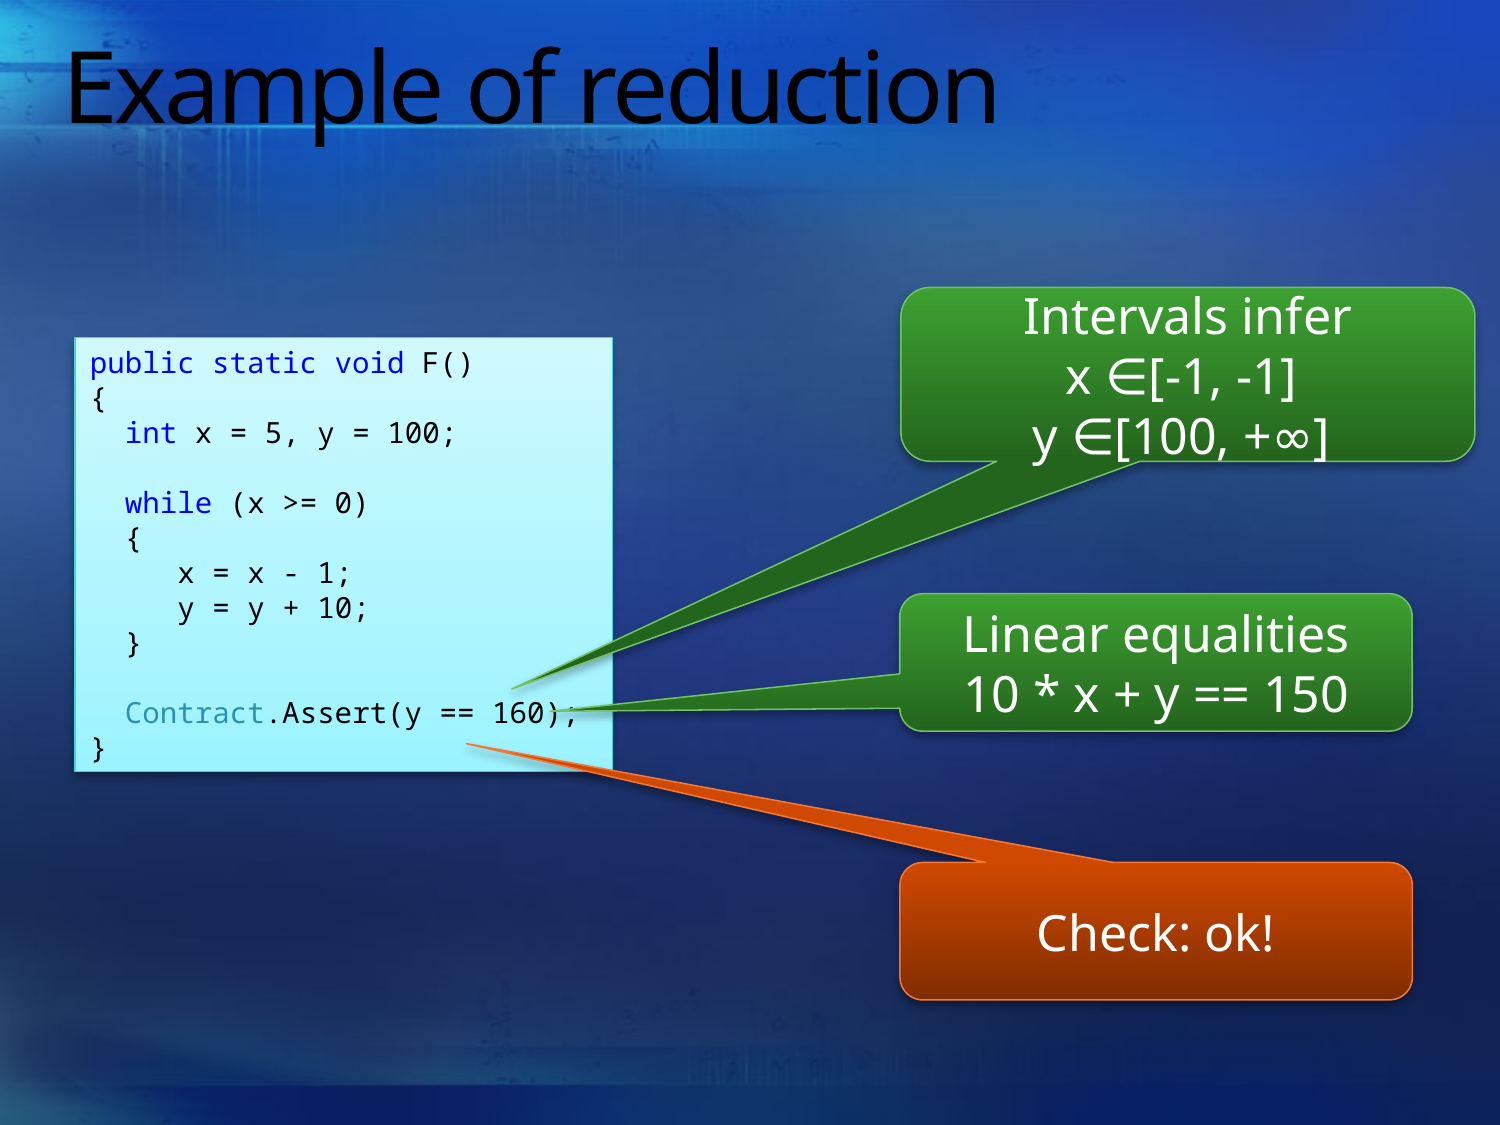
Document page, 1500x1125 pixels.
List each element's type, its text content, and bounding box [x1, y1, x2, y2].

text_box Intervals infer x ∈[-1, -1] y ∈[100, +∞] [511, 286, 1476, 690]
picture [0, 0, 1500, 1125]
text_box public static void F() { int x = 5, y = 100; while (x >= 0) { x = x - 1; y = y + 10; } Contract.Assert(y == 160); } [74, 337, 613, 772]
title Example of reduction [62, 37, 1438, 147]
text_box Check: ok! [465, 742, 1414, 1001]
text_box Linear equalities 10 * x + y == 150 [549, 592, 1414, 732]
